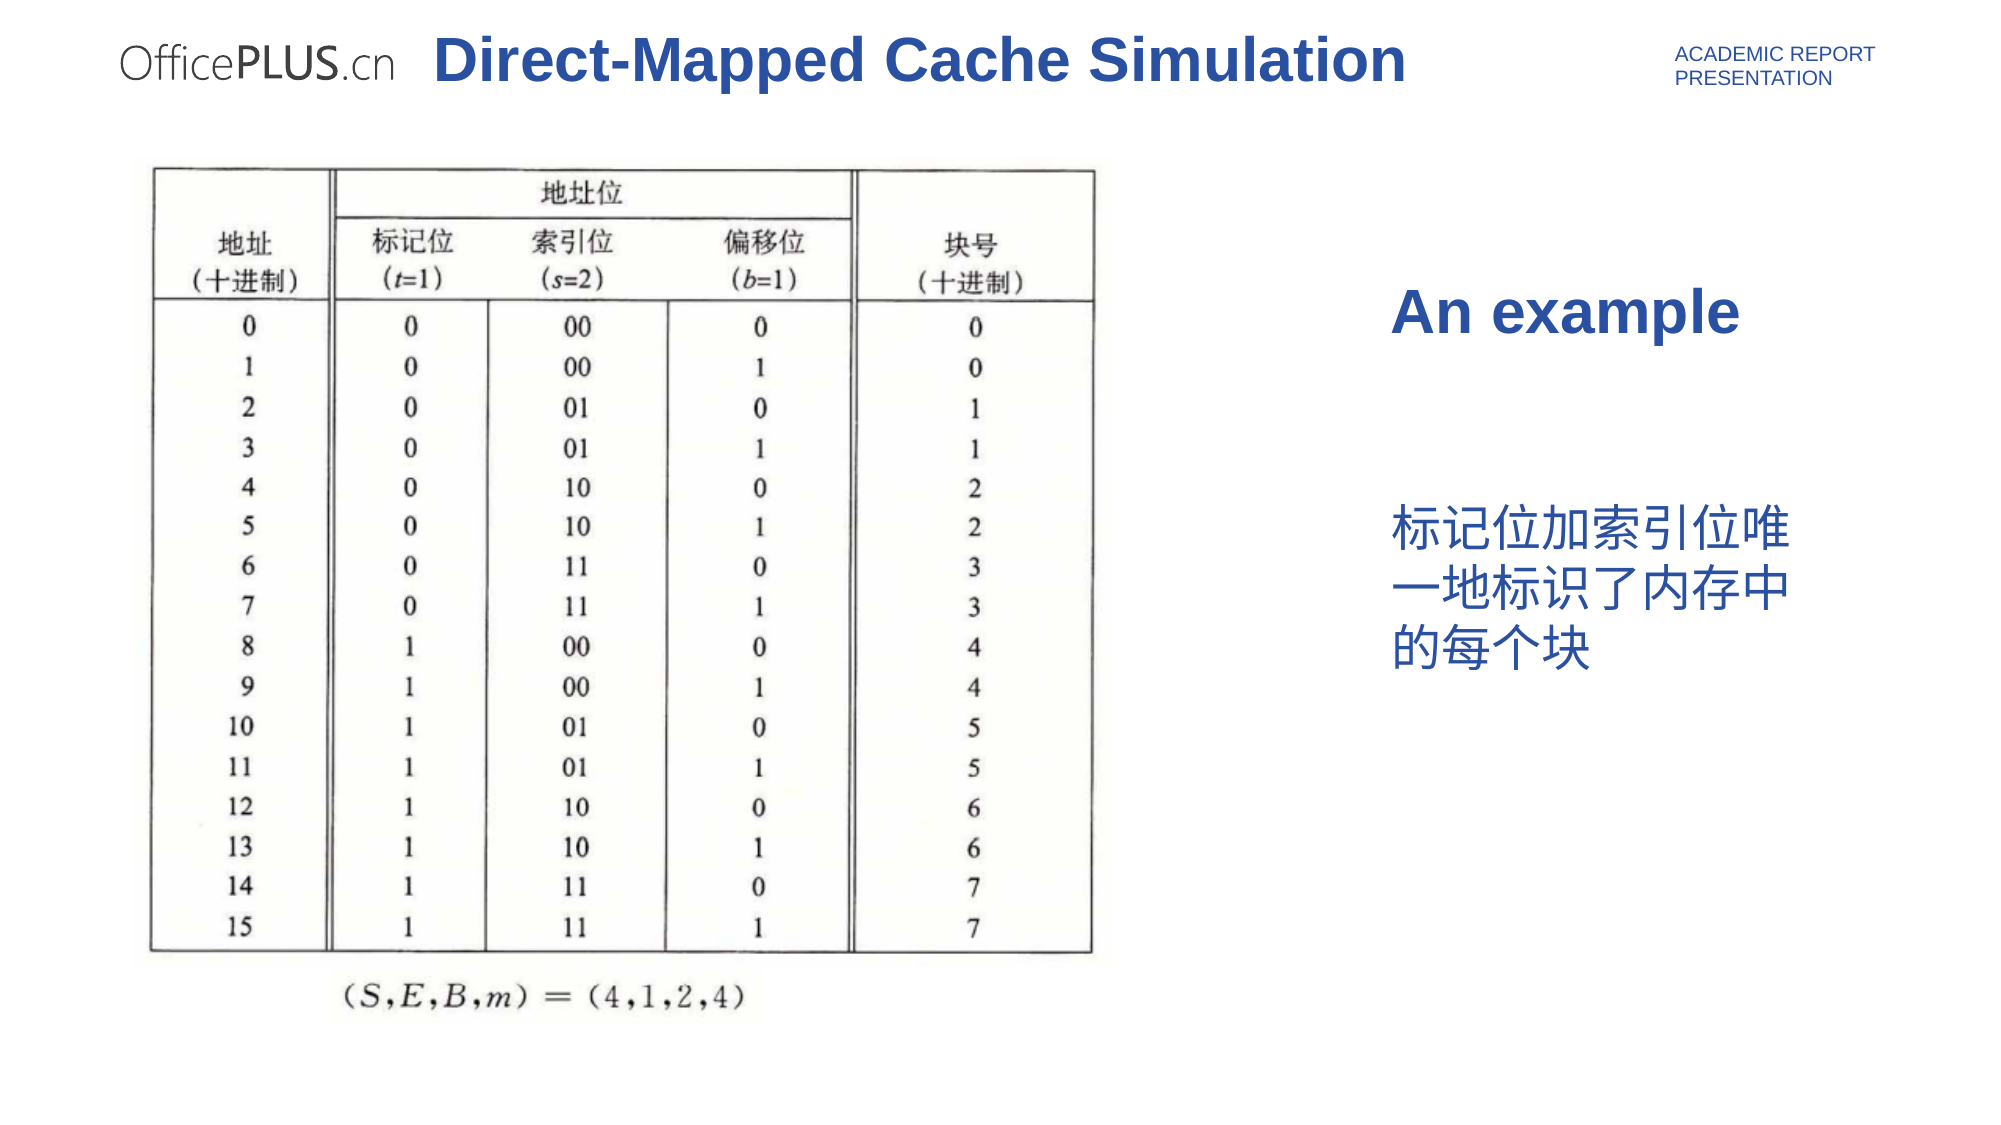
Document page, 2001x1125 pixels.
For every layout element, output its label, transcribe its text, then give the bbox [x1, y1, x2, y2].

text_box An example [1390, 270, 1718, 347]
text_box Direct-Mapped Cache Simulation [433, 19, 1391, 96]
picture [134, 157, 1113, 1025]
text_box 标记位加索引位唯一地标识了内存中的每个块 [1376, 488, 1806, 684]
